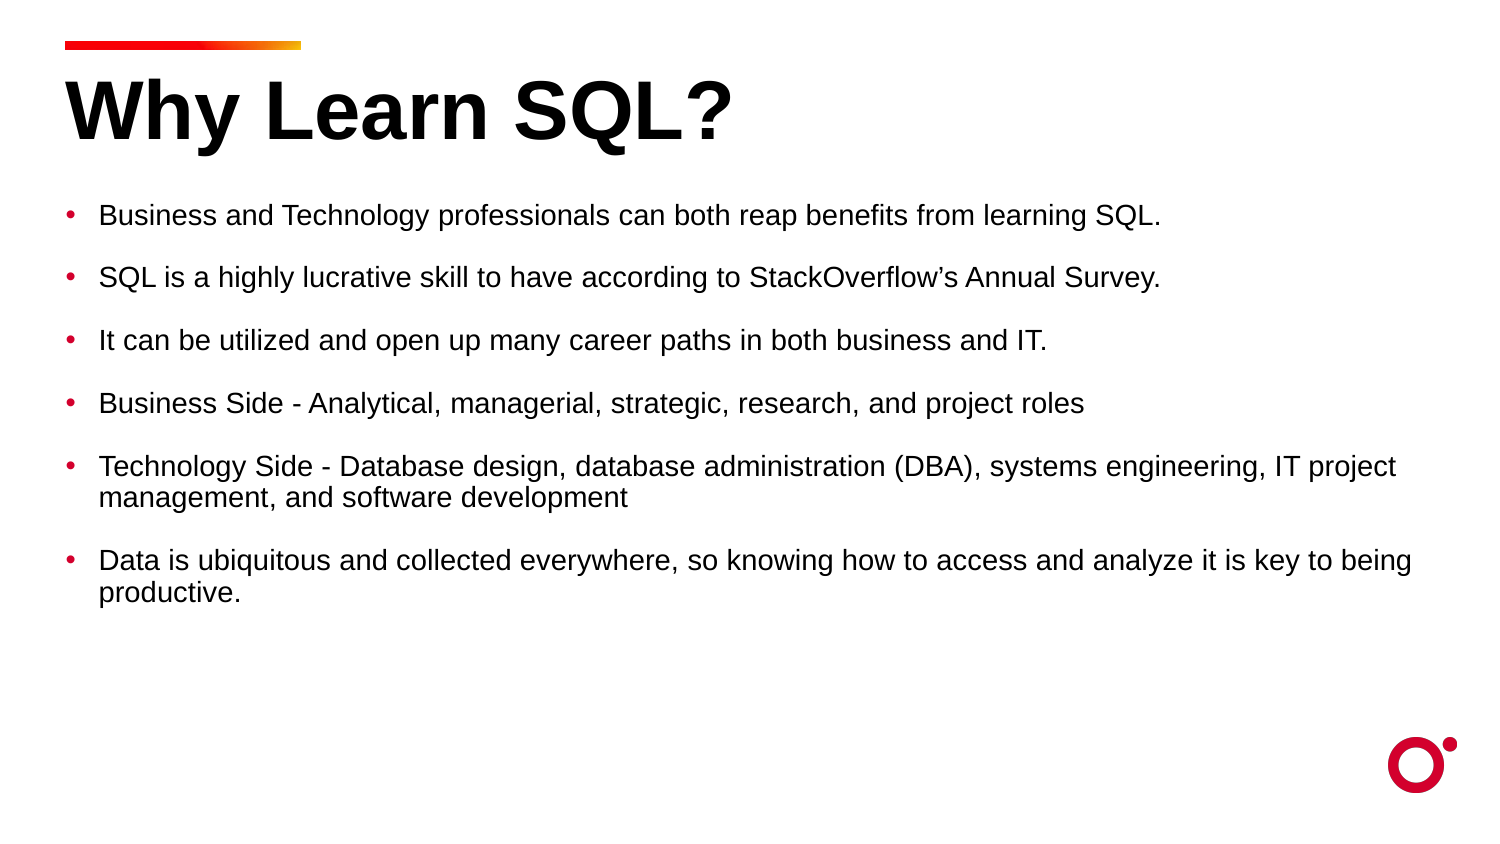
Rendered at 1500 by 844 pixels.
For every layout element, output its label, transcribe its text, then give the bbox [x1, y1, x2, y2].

text_box Business and Technology professionals can both reap benefits from learning SQL. SQL is a highly lucrative skill to have according to StackOverflow’s Annual Survey. It can be utilized and open up many career paths in both business and IT. Business Side - Analytical, managerial, strategic, research, and project roles Technology Side - Database design, database administration (DBA), systems engineering, IT project management, and software development Data is ubiquitous and collected everywhere, so knowing how to access and analyze it is key to being productive. [65, 192, 1417, 793]
text_box Why Learn SQL? [65, 59, 1409, 171]
picture [65, 41, 301, 50]
picture [1417, 737, 1457, 793]
